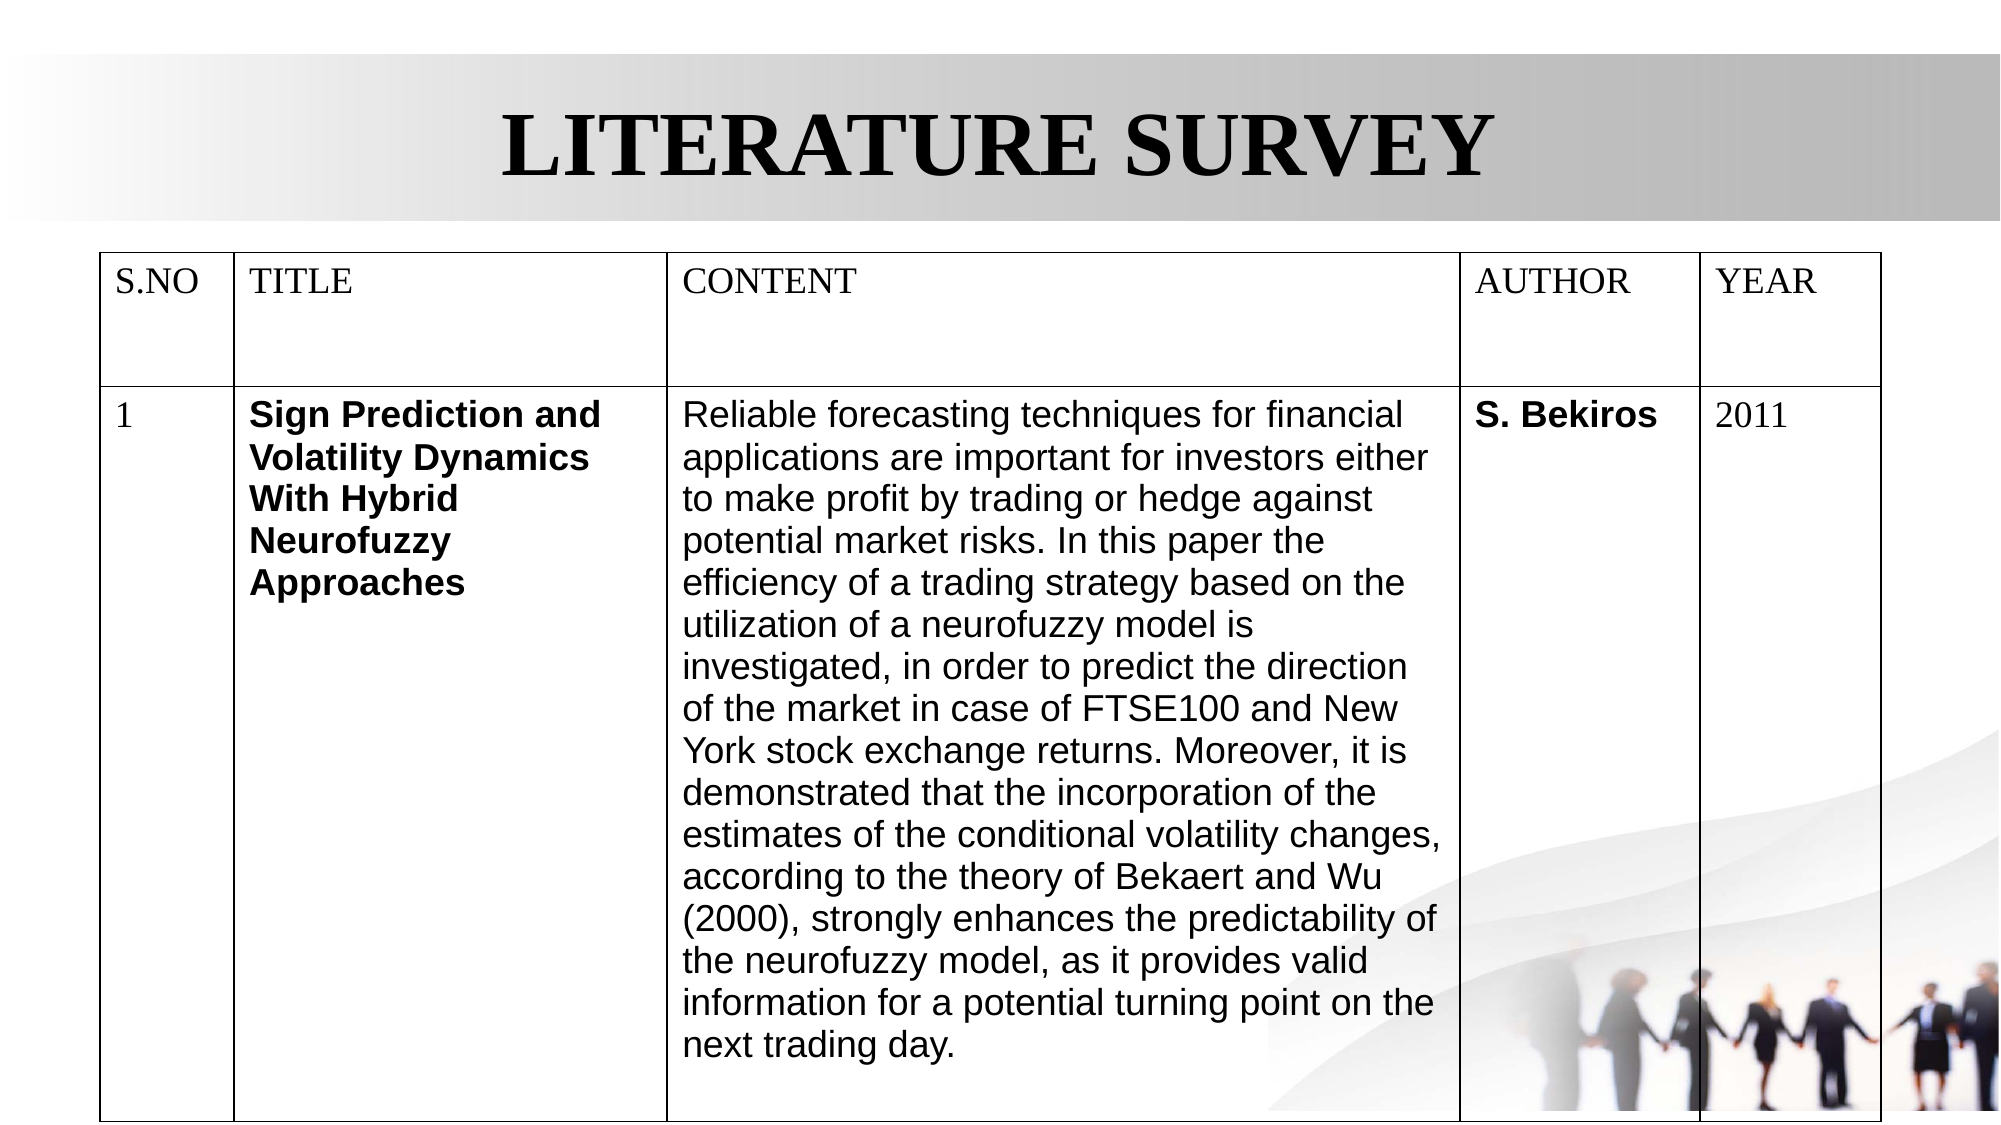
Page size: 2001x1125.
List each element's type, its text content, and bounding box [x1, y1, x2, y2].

table_header CONTENT [668, 253, 1459, 386]
title LITERATURE SURVEY [99, 44, 1901, 233]
table_cell Reliable forecasting techniques for financial applications are important for investors either to make profit by trading or hedge against potential market risks. In this paper the efficiency of a trading strategy based on the utilization of a neurofuzzy model is investigated, in order to predict the direction of the market in case of FTSE100 and New York stock exchange returns. Moreover, it is demonstrated that the incorporation of the estimates of the conditional volatility changes, according to the theory of Bekaert and Wu (2000), strongly enhances the predictability of the neurofuzzy model, as it provides valid information for a potential turning point on the next trading day. [668, 387, 1459, 1121]
table_cell 1 [101, 387, 233, 1121]
table_header S.NO [101, 253, 233, 386]
picture [1882, 728, 1999, 1111]
table_cell 2011 [1701, 387, 1880, 1121]
table_cell Sign Prediction and Volatility Dynamics With Hybrid Neurofuzzy Approaches [235, 387, 666, 1121]
table_header YEAR [1701, 253, 1880, 386]
table_cell S. Bekiros [1461, 387, 1699, 1121]
table_header AUTHOR [1461, 253, 1699, 386]
table_header TITLE [235, 253, 666, 386]
